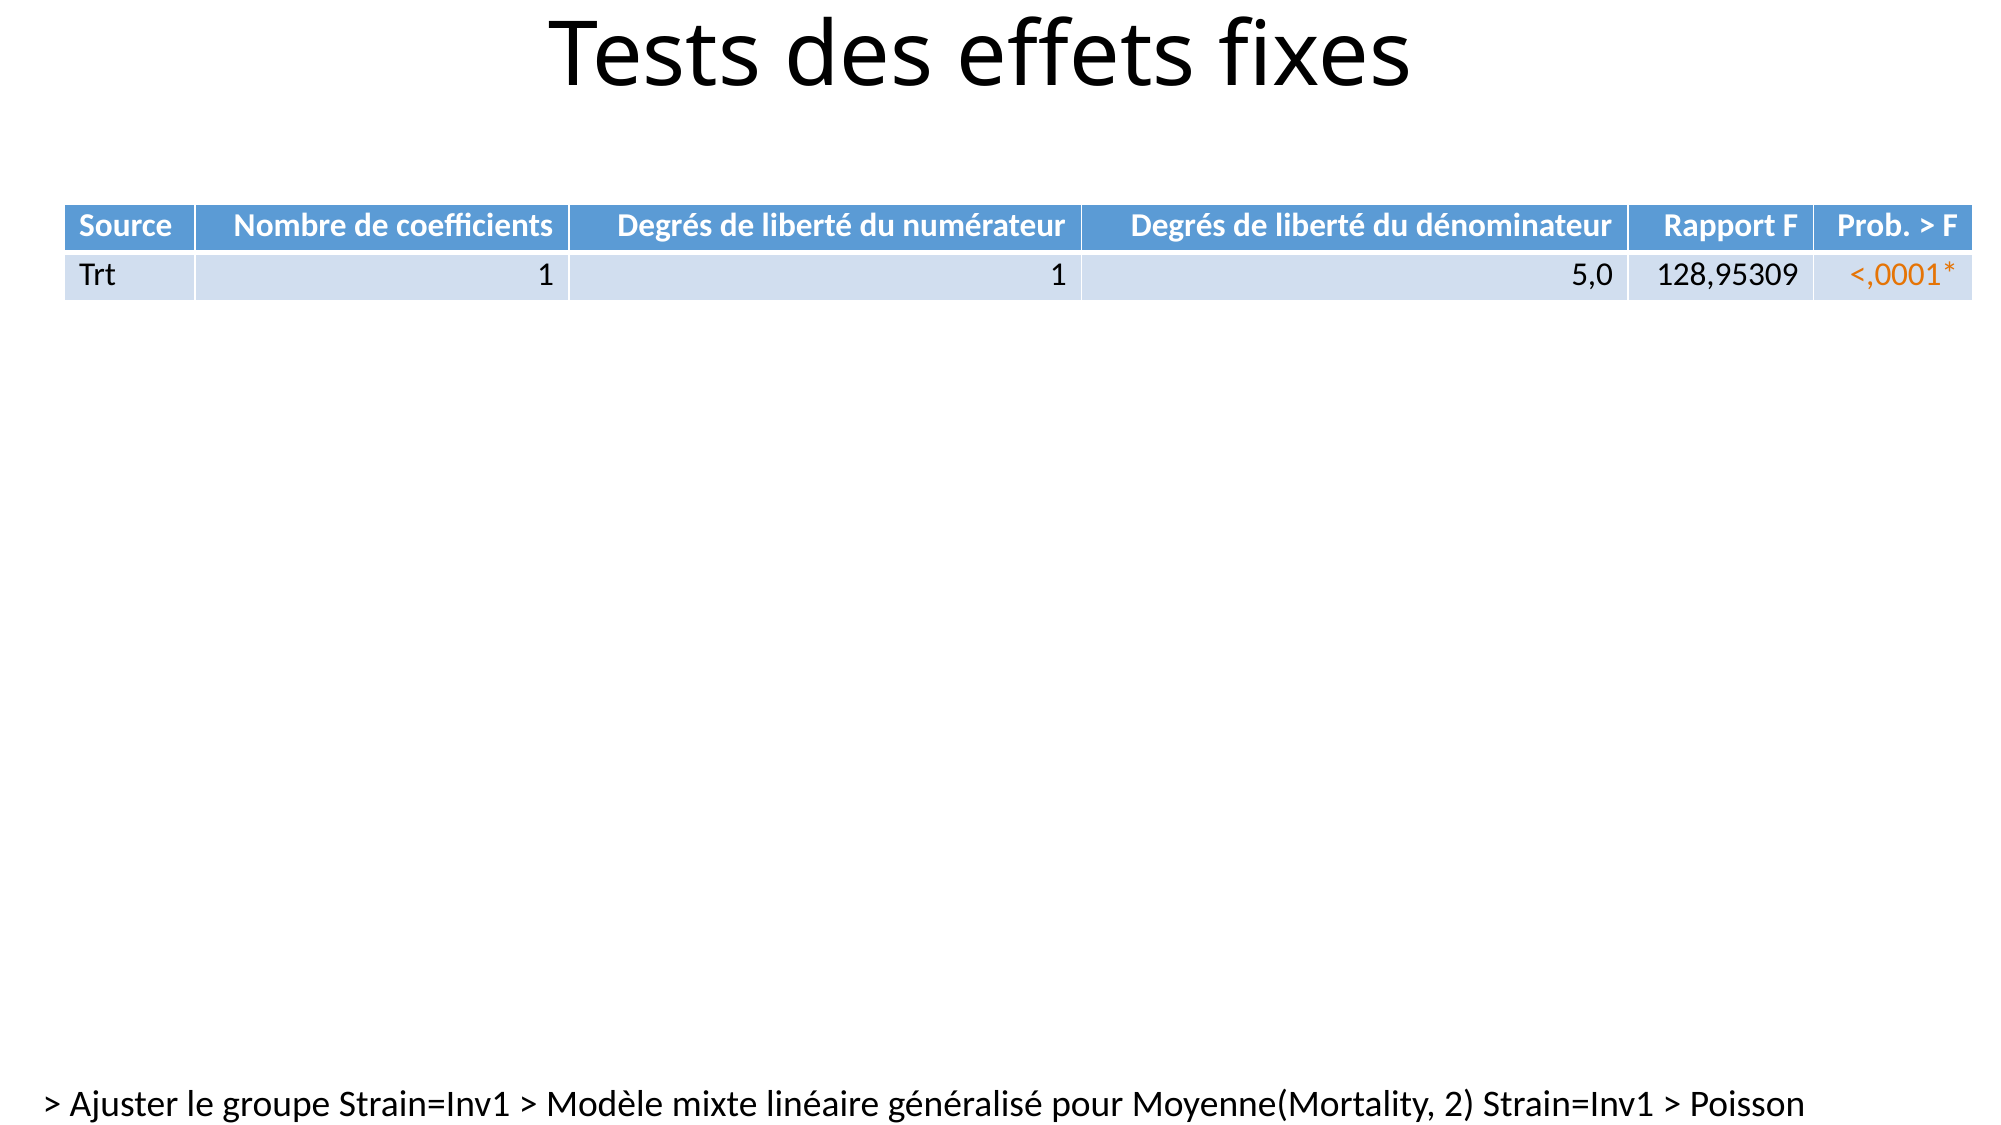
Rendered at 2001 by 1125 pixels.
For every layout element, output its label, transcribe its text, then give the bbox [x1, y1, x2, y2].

table_header Degrés de liberté du dénominateur [1082, 205, 1627, 250]
table_cell 1 [196, 255, 568, 300]
table_cell <,0001* [1814, 255, 1972, 300]
table_header Rapport F [1629, 205, 1813, 250]
table_header Source [65, 205, 194, 250]
table_header Nombre de coefficients [196, 205, 568, 250]
table_header Degrés de liberté du numérateur [570, 205, 1081, 250]
table_cell Trt [65, 255, 194, 300]
text_box > Ajuster le groupe Strain=Inv1 > Modèle mixte linéaire généralisé pour Moyenne(Mortality, 2) Strain=Inv1 > Poisson [42, 1079, 1808, 1125]
table_cell 1 [570, 255, 1081, 300]
table_cell 5,0 [1082, 255, 1627, 300]
table_header Prob. > F [1814, 205, 1972, 250]
table_cell 128,95309 [1629, 255, 1813, 300]
title Tests des effets fixes [0, 0, 1963, 113]
